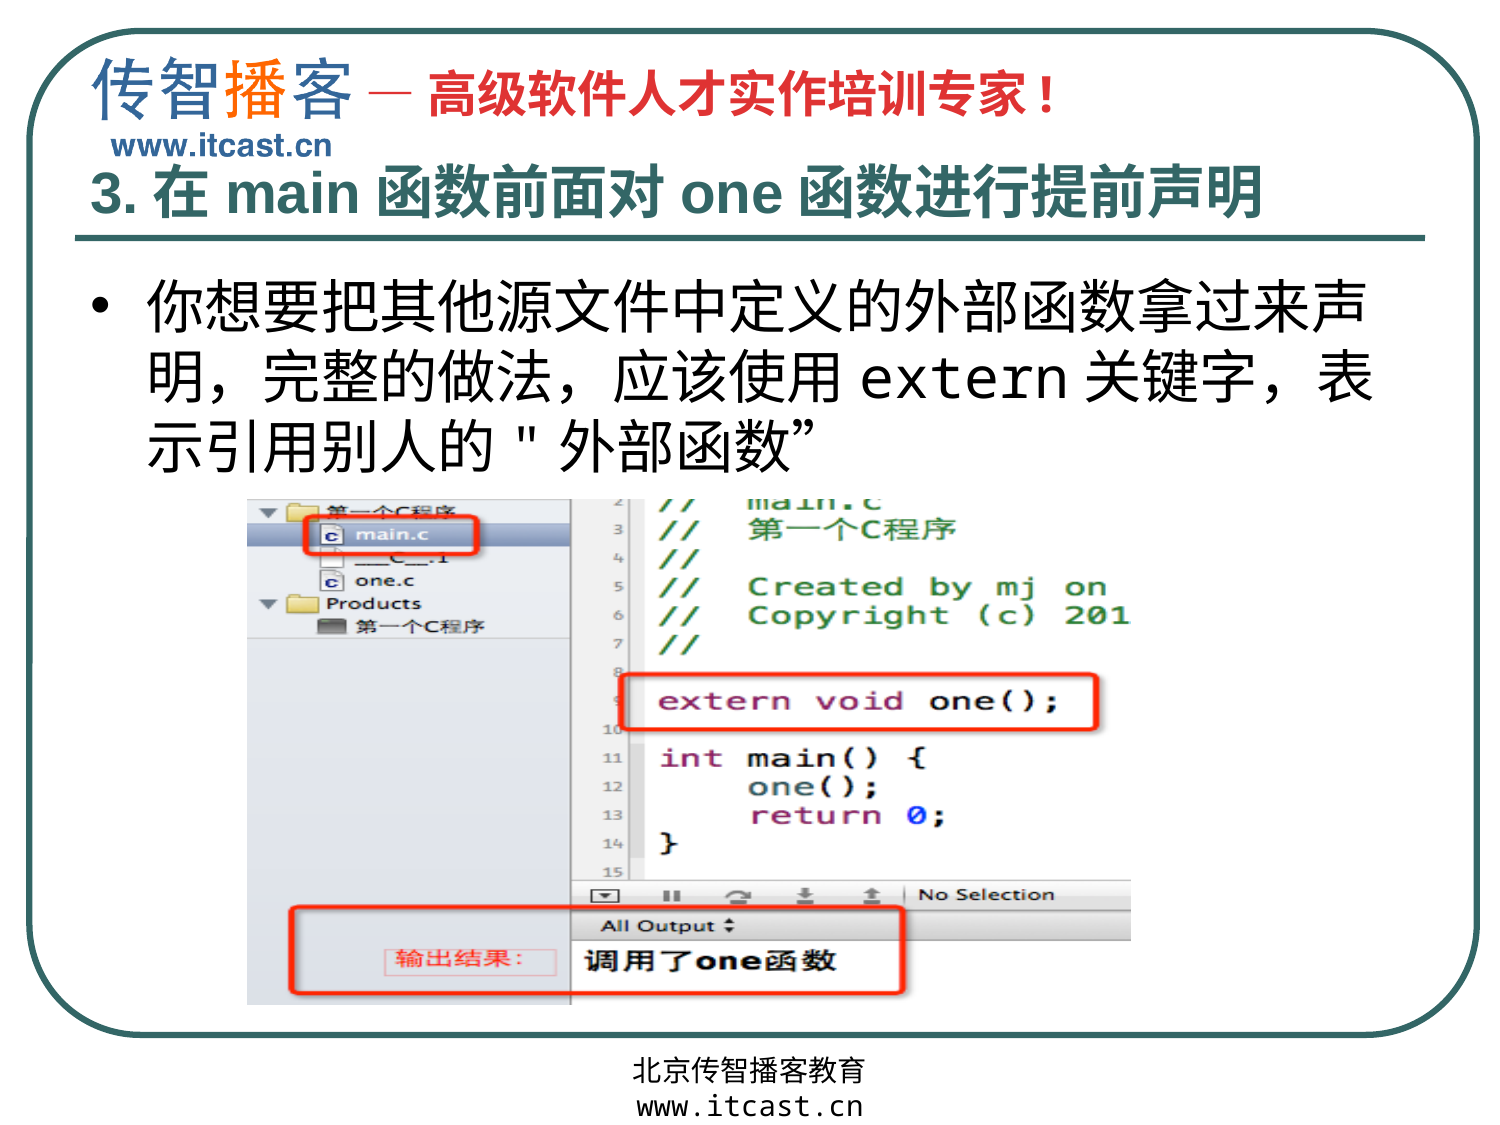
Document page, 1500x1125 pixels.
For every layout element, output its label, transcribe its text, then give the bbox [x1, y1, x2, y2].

picture [246, 498, 1131, 1006]
list 你想要把其他源文件中定义的外部函数拿过来声明，完整的做法，应该使用extern关键字，表示引用别人的"外部函数” [75, 262, 1425, 1005]
title 3.在main函数前面对one函数进行提前声明 [75, 45, 1425, 233]
